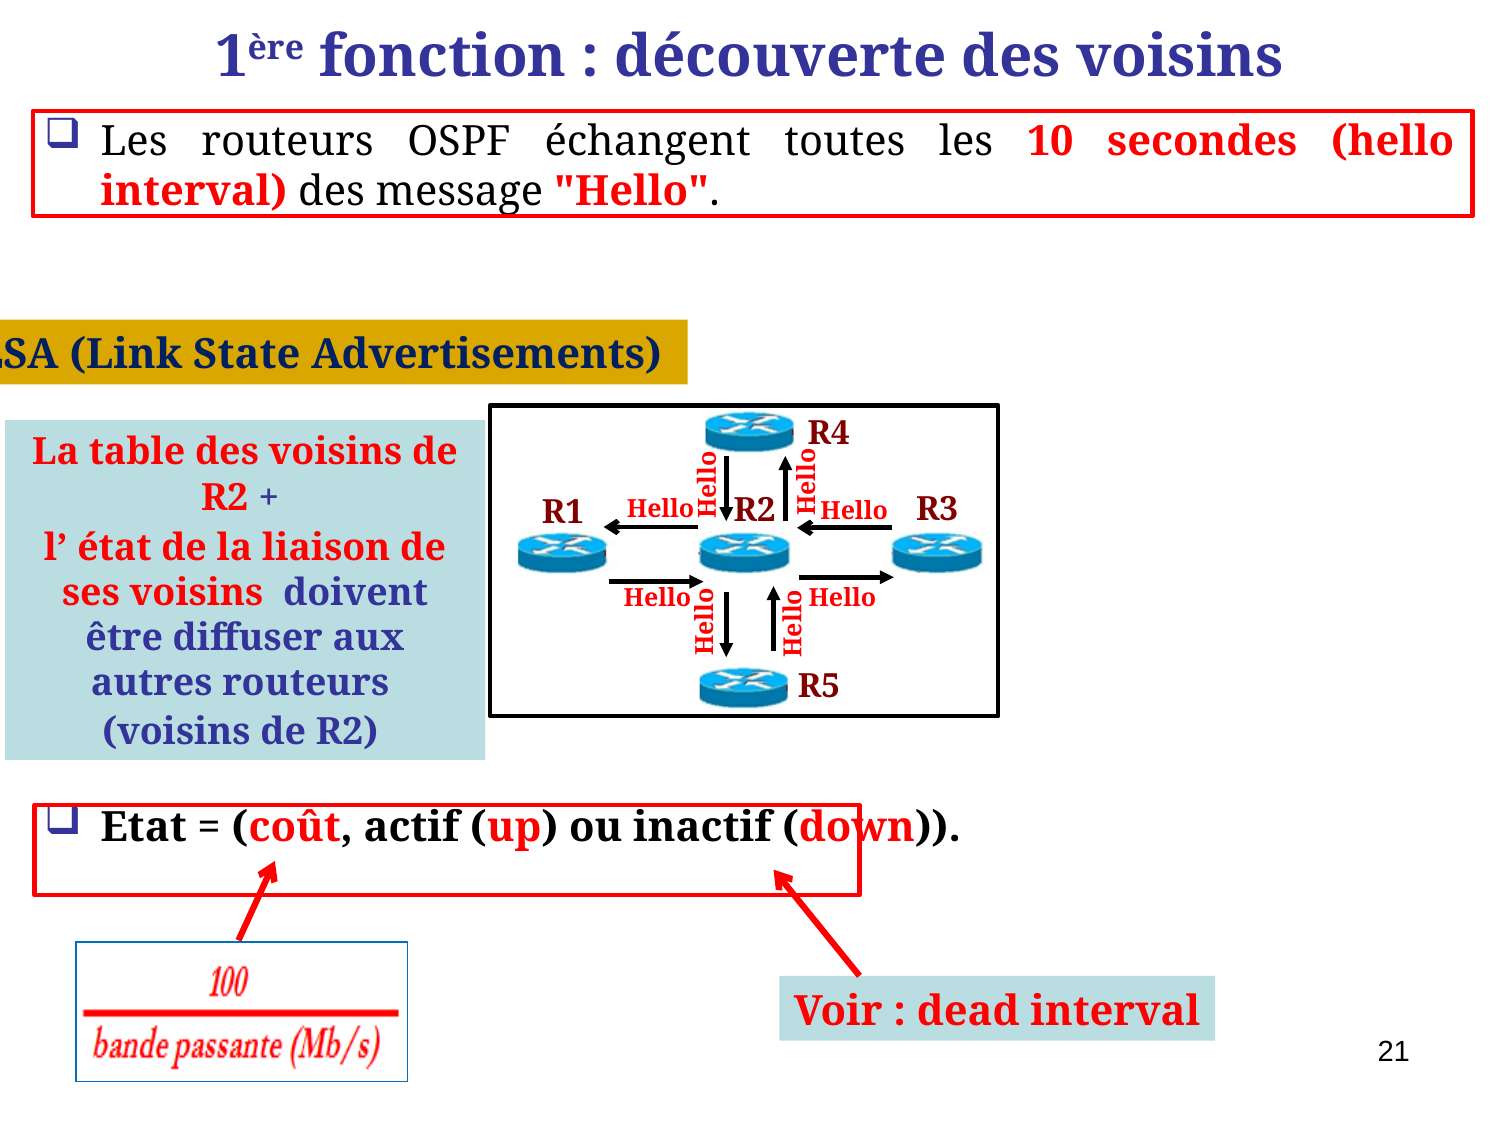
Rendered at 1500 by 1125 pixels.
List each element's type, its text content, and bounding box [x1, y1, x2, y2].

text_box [773, 869, 860, 977]
text_box [32, 110, 1473, 216]
text_box [988, 405, 999, 717]
title 1ère fonction : découverte des voisins [75, 19, 1425, 88]
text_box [238, 860, 275, 941]
text_box Voir : dead interval [779, 975, 1216, 1041]
text_box LSA (Link State Advertisements) [0, 319, 688, 385]
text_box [501, 404, 987, 717]
text_box La table des voisins de R2 + l’ état de la liaison de ses voisins doivent être diffuser aux autres routeurs (voisins de R2) [5, 420, 486, 760]
text_box [34, 805, 860, 896]
picture [76, 942, 407, 1081]
list Les routeurs OSPF échangent toutes les 10 secondes (hello interval) des message "Hello". Etat = (coût, actif (up) ou inactif (down)). [29, 106, 1470, 1075]
slide_number 21 [1074, 1024, 1426, 1103]
text_box [490, 405, 498, 717]
